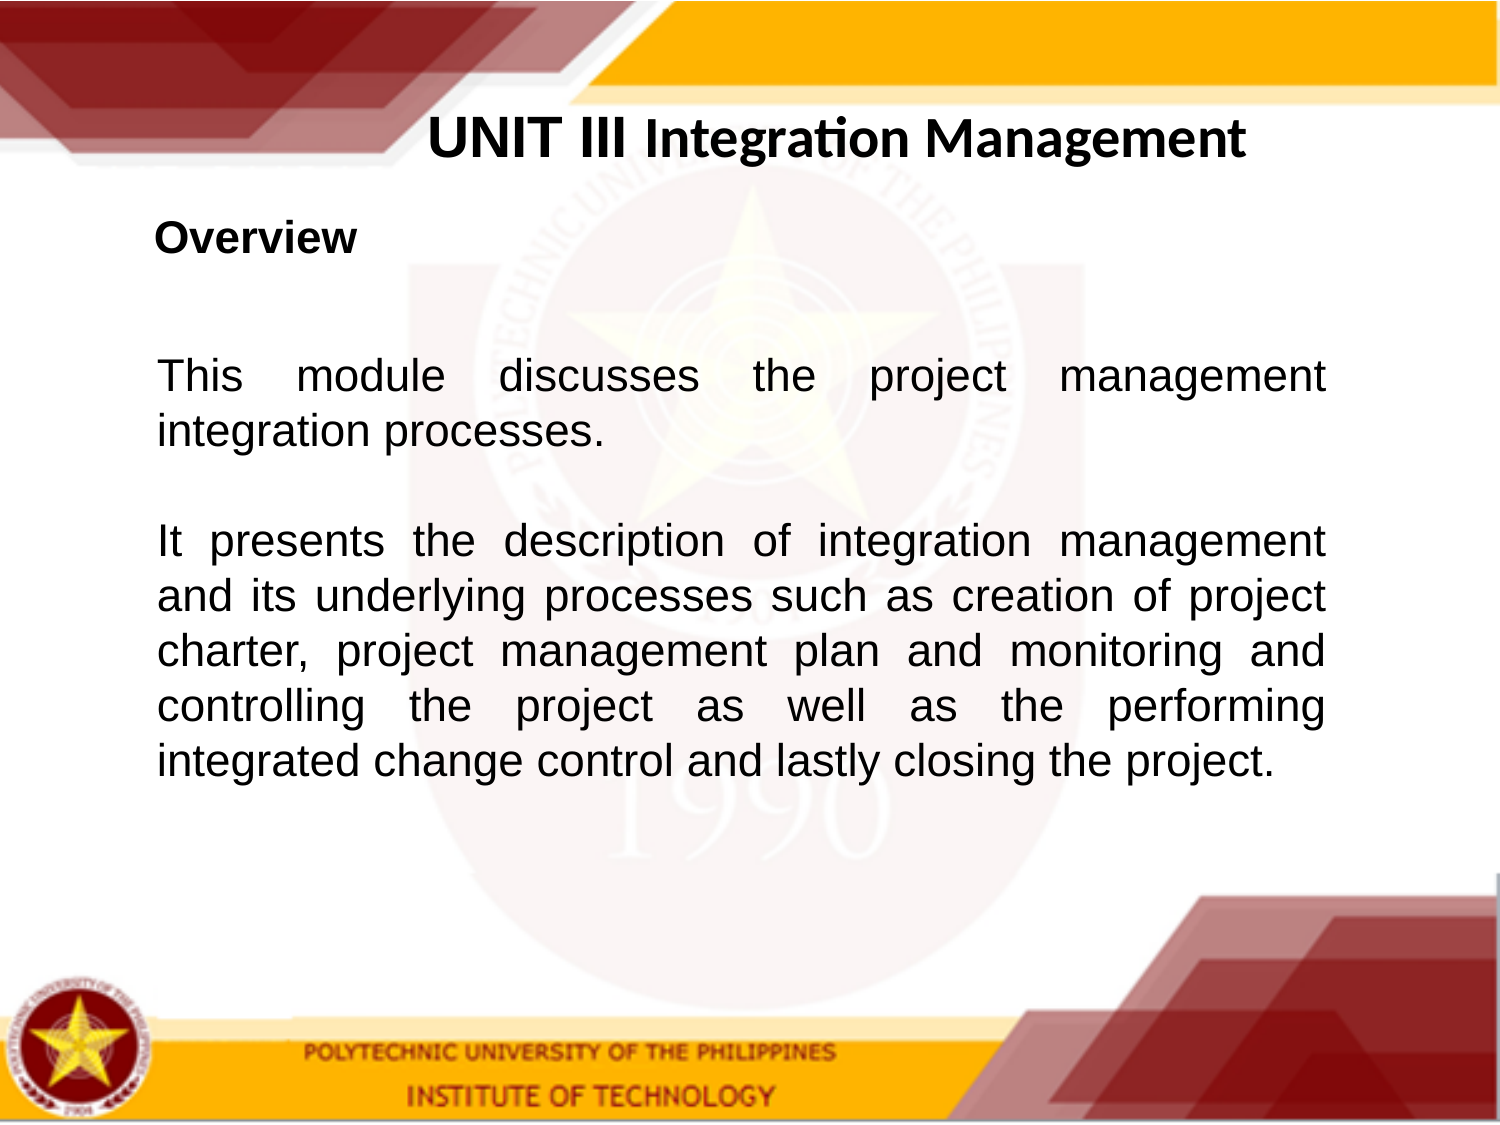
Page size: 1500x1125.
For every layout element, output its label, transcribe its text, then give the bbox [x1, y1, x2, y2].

picture [0, 1, 1500, 1125]
text_box Overview [138, 200, 385, 270]
text_box This module discusses the project management integration processes. It presents the description of integration management and its underlying processes such as creation of project charter, project management plan and monitoring and controlling the project as well as the performing integrated change control and lastly closing the project. [142, 338, 1343, 794]
text_box UNIT III Integration Management [412, 91, 1438, 177]
